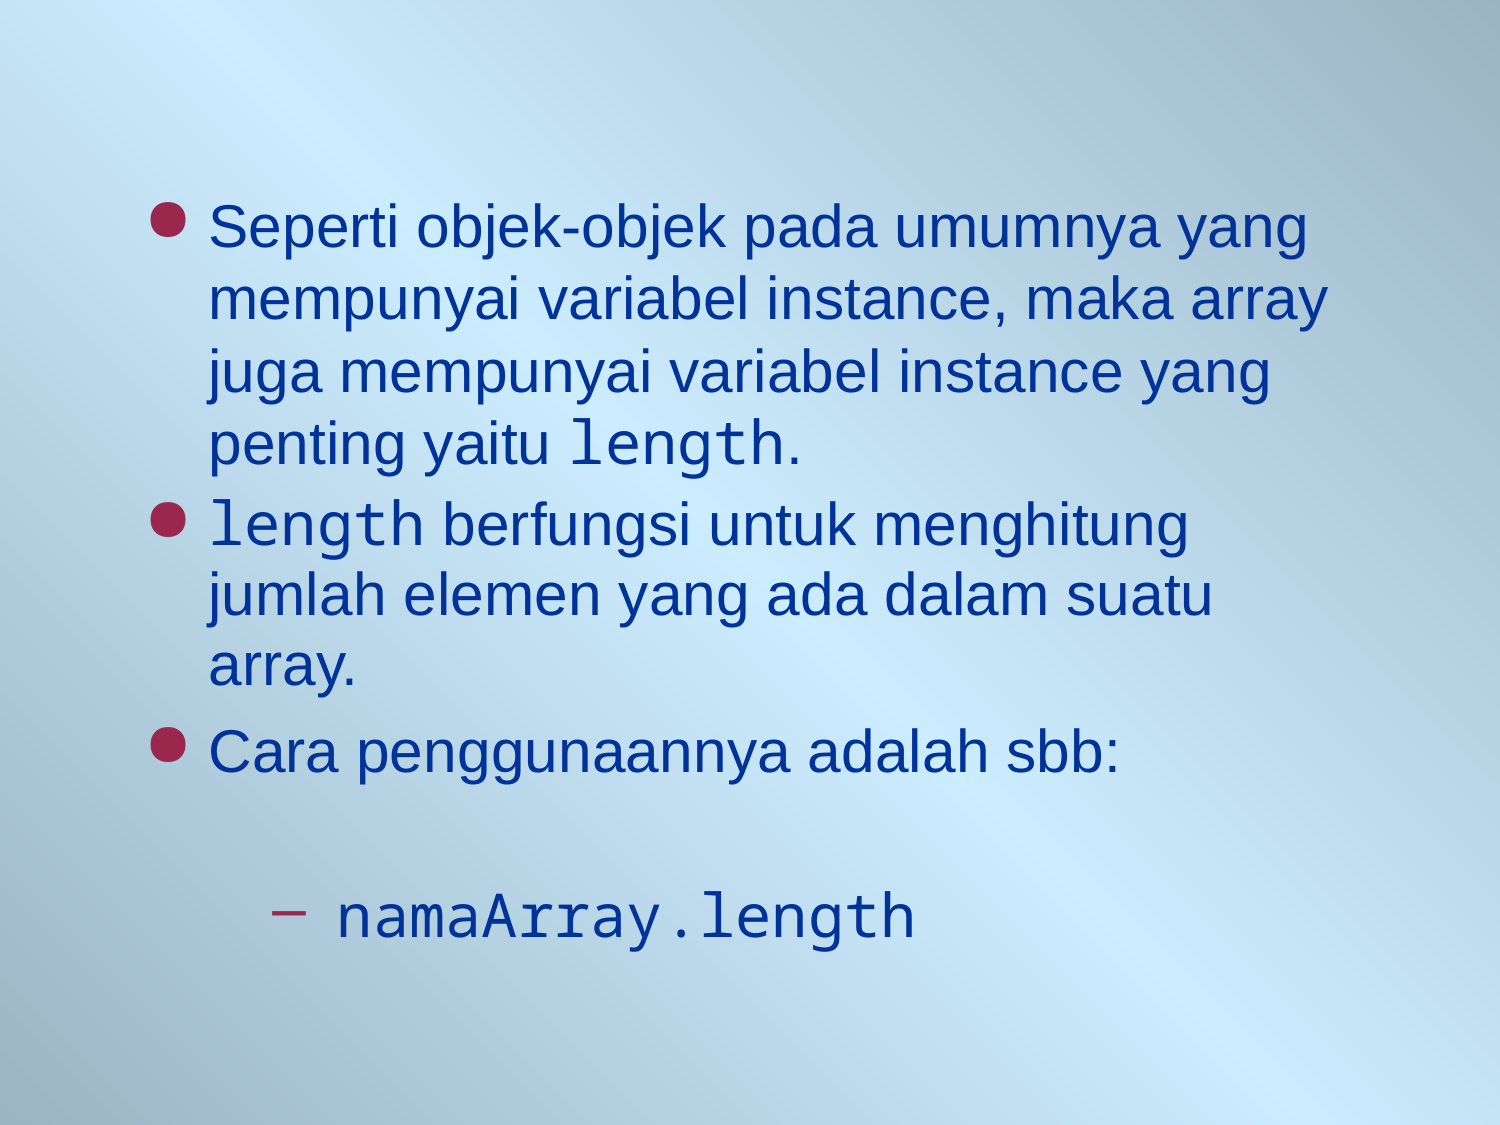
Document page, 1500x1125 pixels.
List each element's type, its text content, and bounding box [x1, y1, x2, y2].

list Seperti objek-objek pada umumnya yang mempunyai variabel instance, maka array juga mempunyai variabel instance yang penting yaitu length. length berfungsi untuk menghitung jumlah elemen yang ada dalam suatu array. Cara penggunaannya adalah sbb: namaArray.length [118, 179, 1366, 1003]
